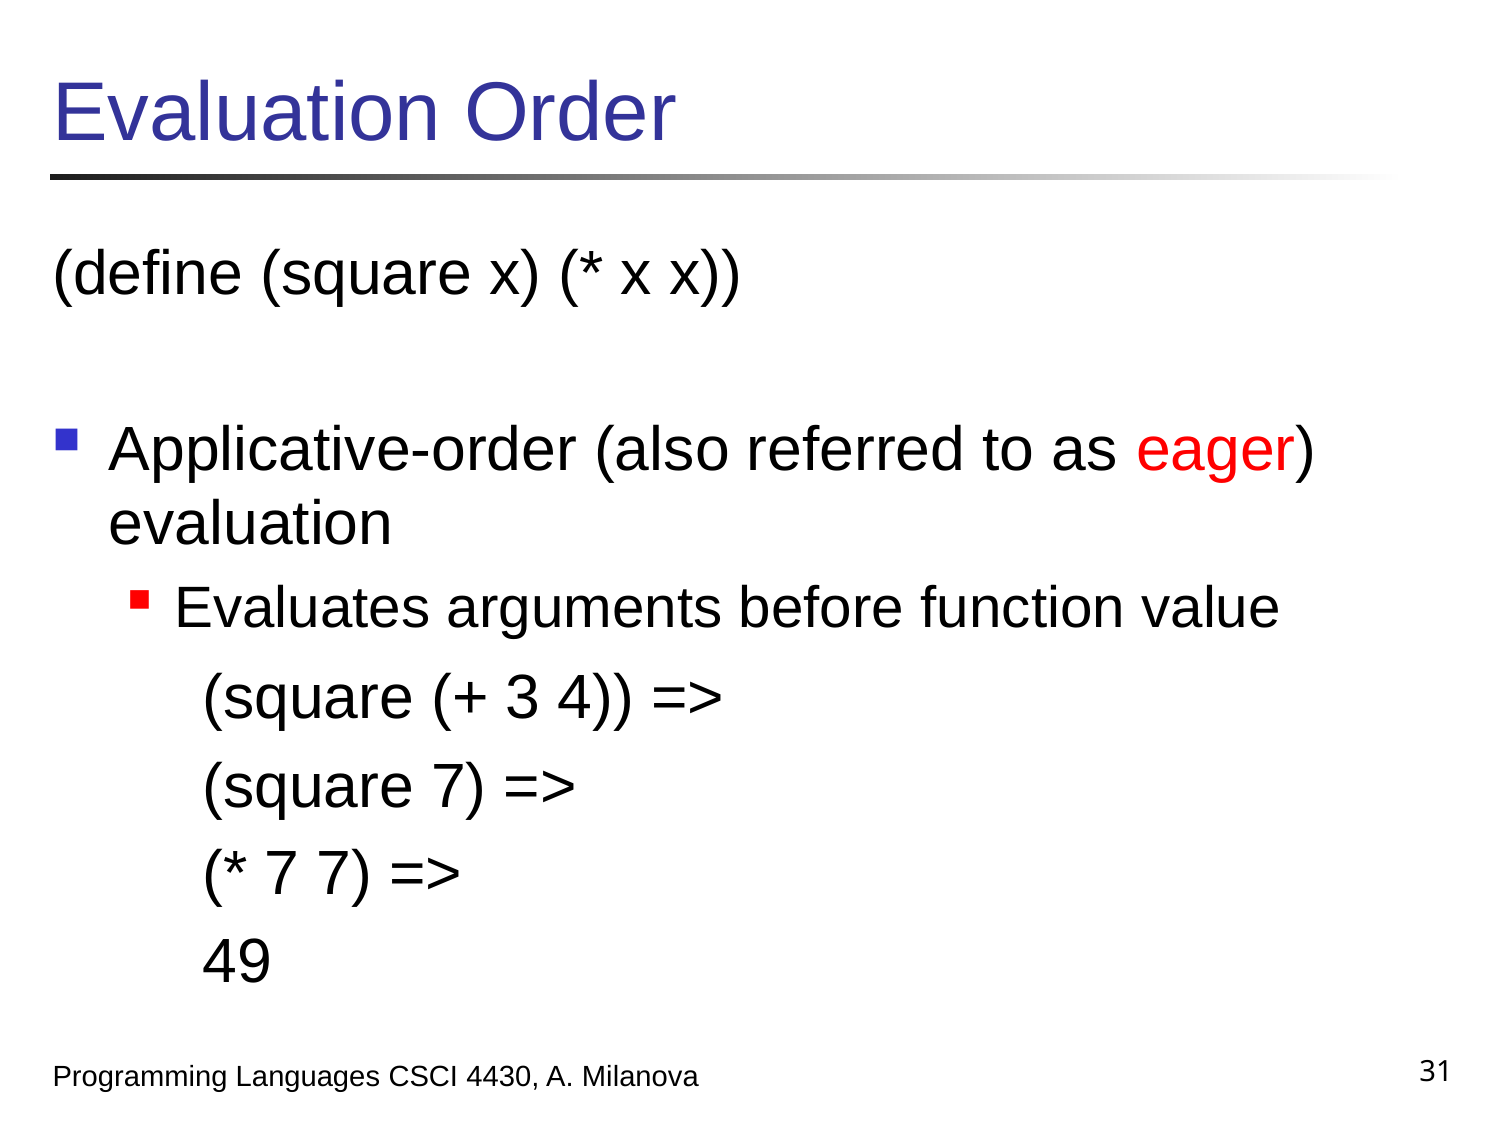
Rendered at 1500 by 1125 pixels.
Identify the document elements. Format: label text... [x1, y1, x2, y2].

list (define (square x) (* x x)) Applicative-order (also referred to as eager) evaluation Evaluates arguments before function value (square (+ 3 4)) => (square 7) => (* 7 7) => 49 [37, 224, 1469, 1013]
title Evaluation Order [37, 0, 1466, 165]
slide_number 31 [1154, 1023, 1468, 1100]
footer Programming Languages CSCI 4430, A. Milanova [37, 1024, 813, 1101]
